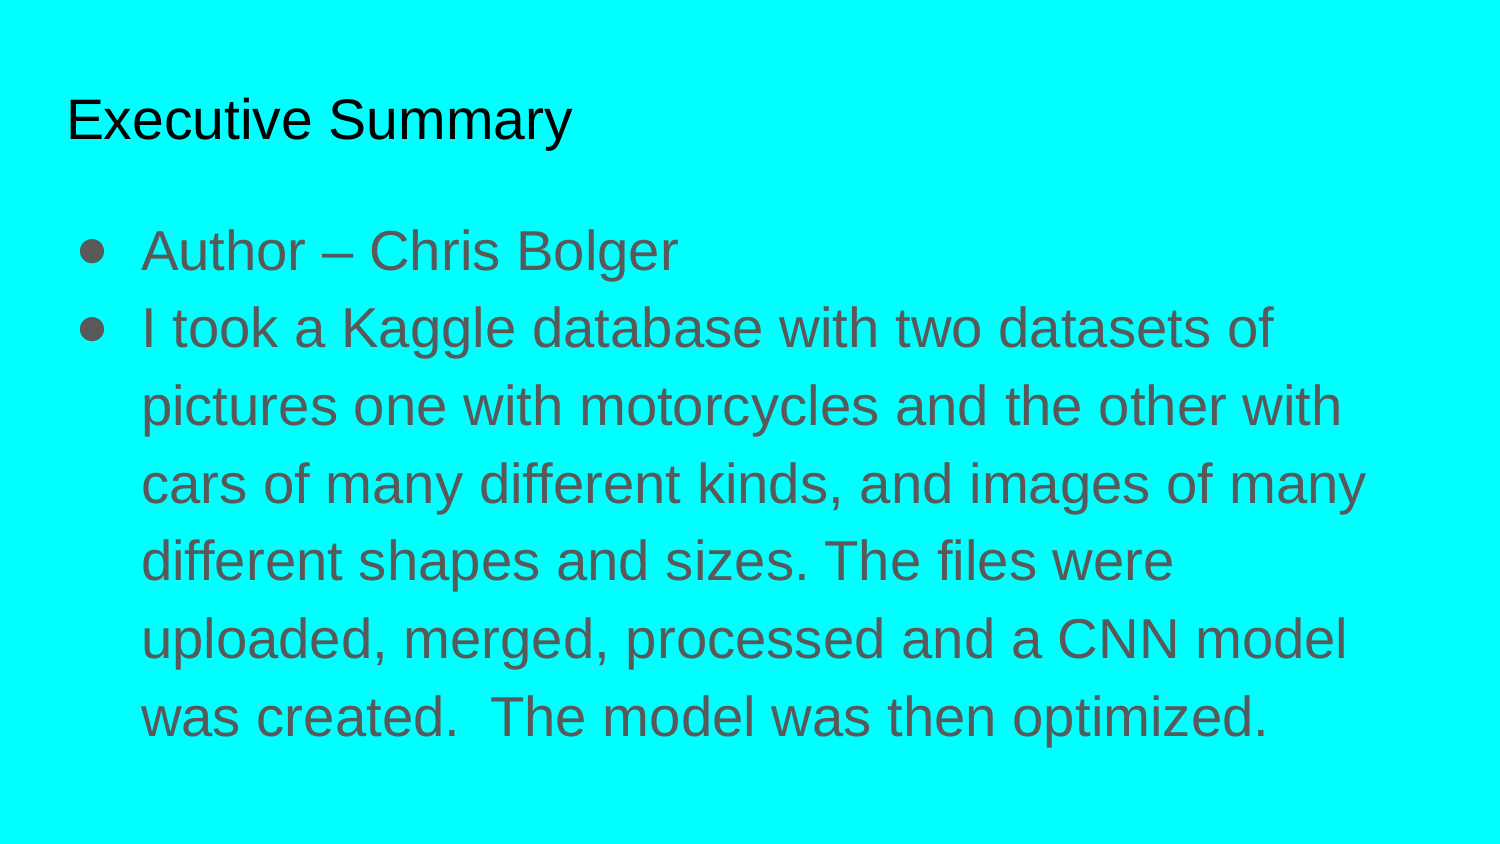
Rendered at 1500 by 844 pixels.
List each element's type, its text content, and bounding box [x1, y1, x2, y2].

title Executive Summary [51, 72, 1449, 167]
list Author – Chris Bolger I took a Kaggle database with two datasets of pictures one with motorcycles and the other with cars of many different kinds, and images of many different shapes and sizes. The files were uploaded, merged, processed and a CNN model was created. The model was then optimized. [51, 189, 1449, 750]
